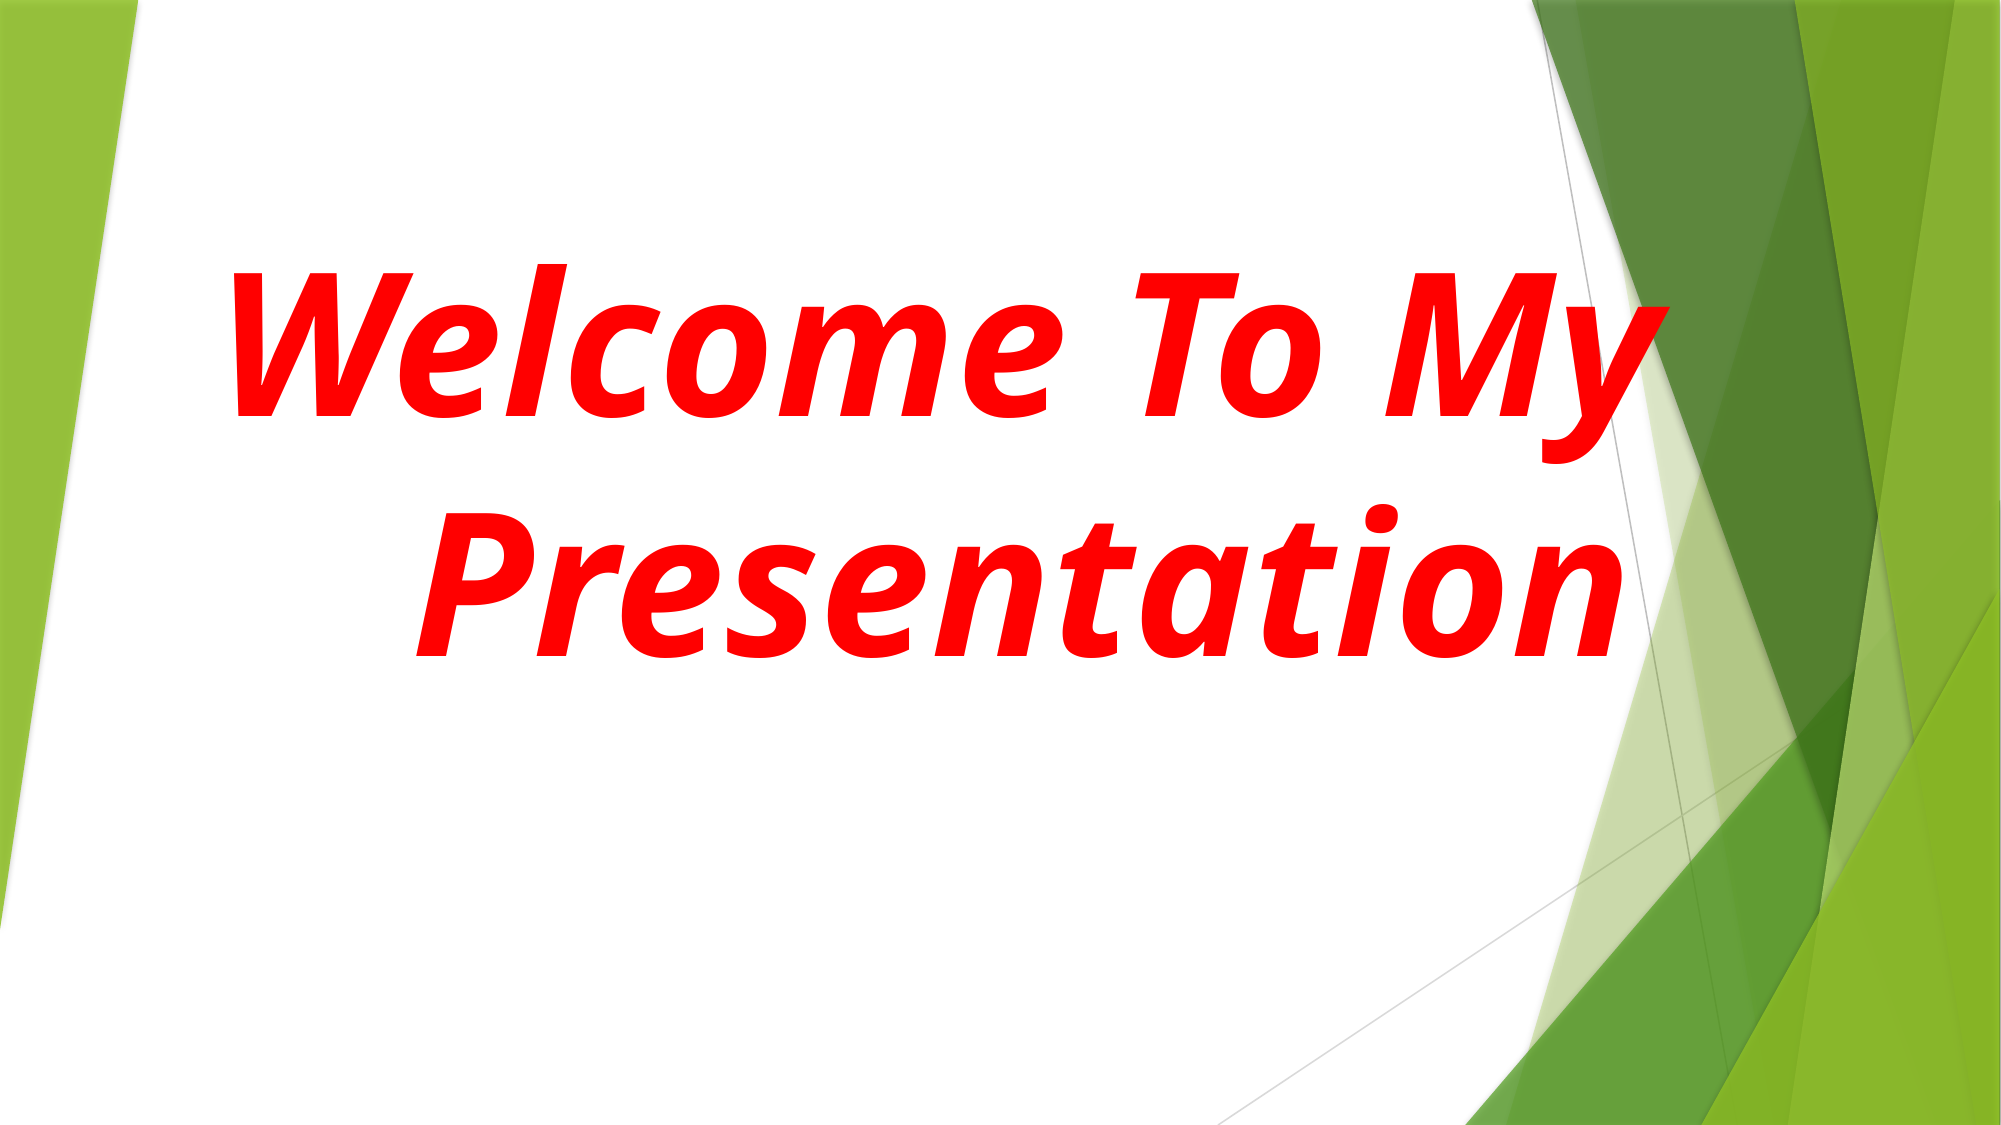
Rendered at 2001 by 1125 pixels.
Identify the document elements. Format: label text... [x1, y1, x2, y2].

subtitle [128, 468, 1803, 895]
title Welcome To My Presentation [176, 55, 1677, 468]
